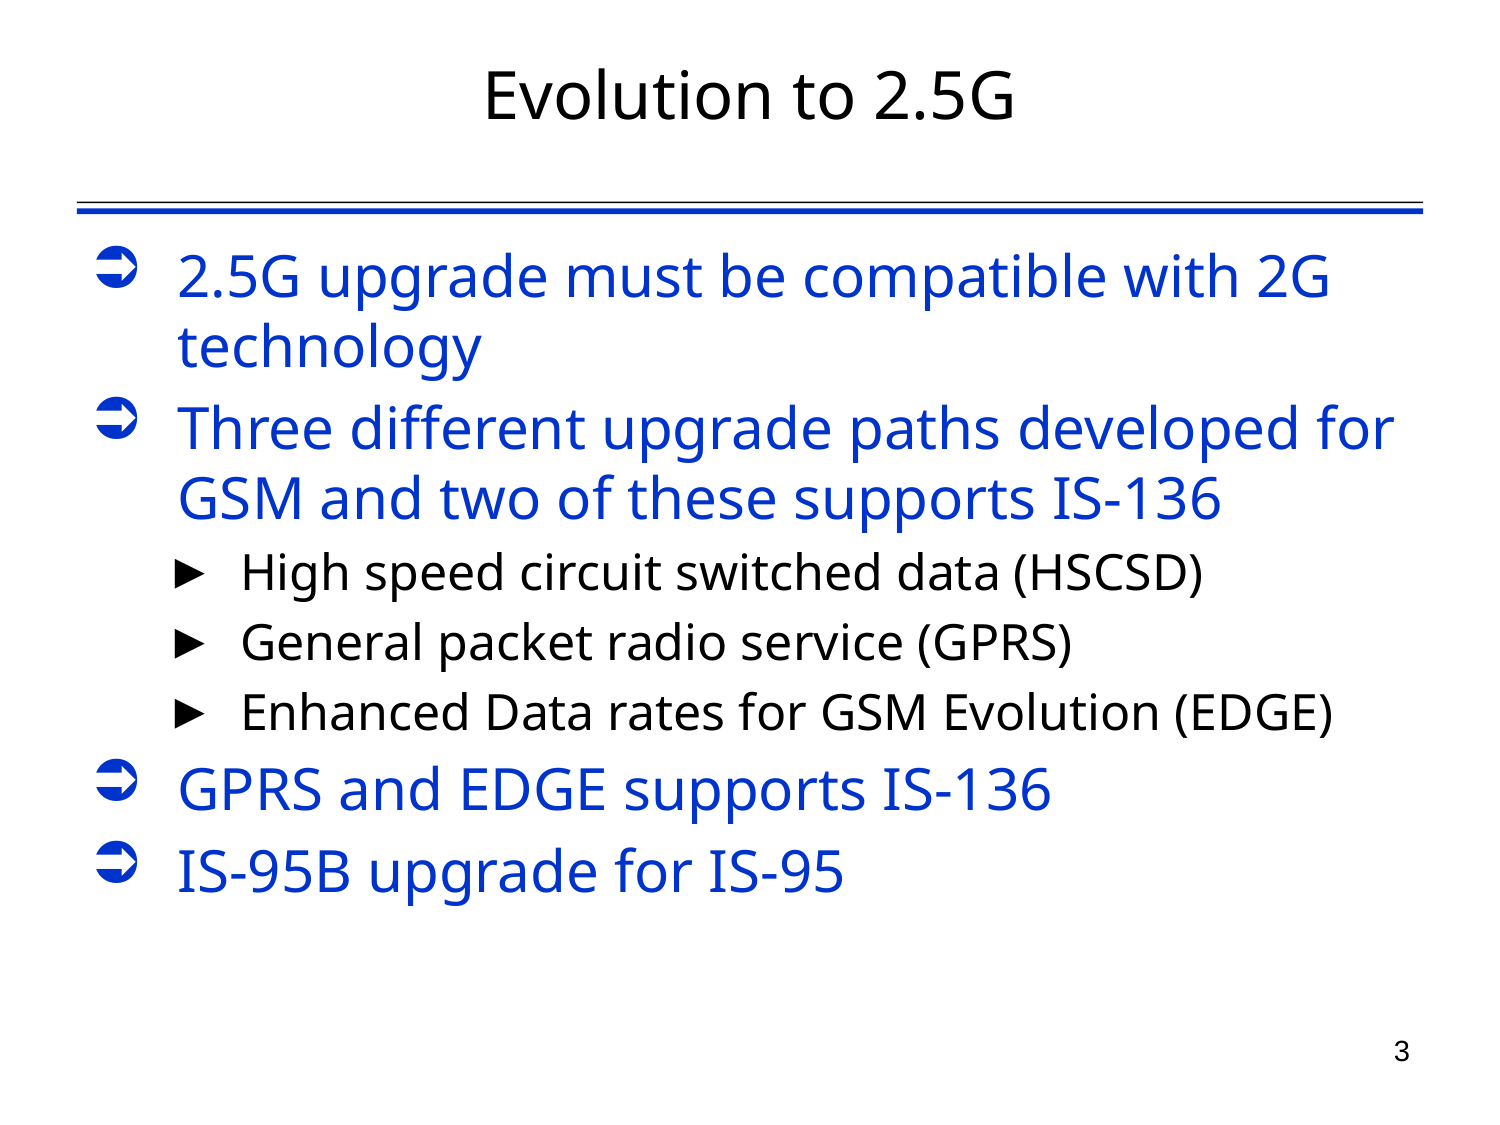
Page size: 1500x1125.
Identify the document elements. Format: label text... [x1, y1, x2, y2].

slide_number 3 [1074, 1024, 1425, 1103]
title Evolution to 2.5G [75, 45, 1425, 191]
list 2.5G upgrade must be compatible with 2G technology Three different upgrade paths developed for GSM and two of these supports IS-136 High speed circuit switched data (HSCSD) General packet radio service (GPRS) Enhanced Data rates for GSM Evolution (EDGE) GPRS and EDGE supports IS-136 IS-95B upgrade for IS-95 [75, 231, 1425, 1018]
